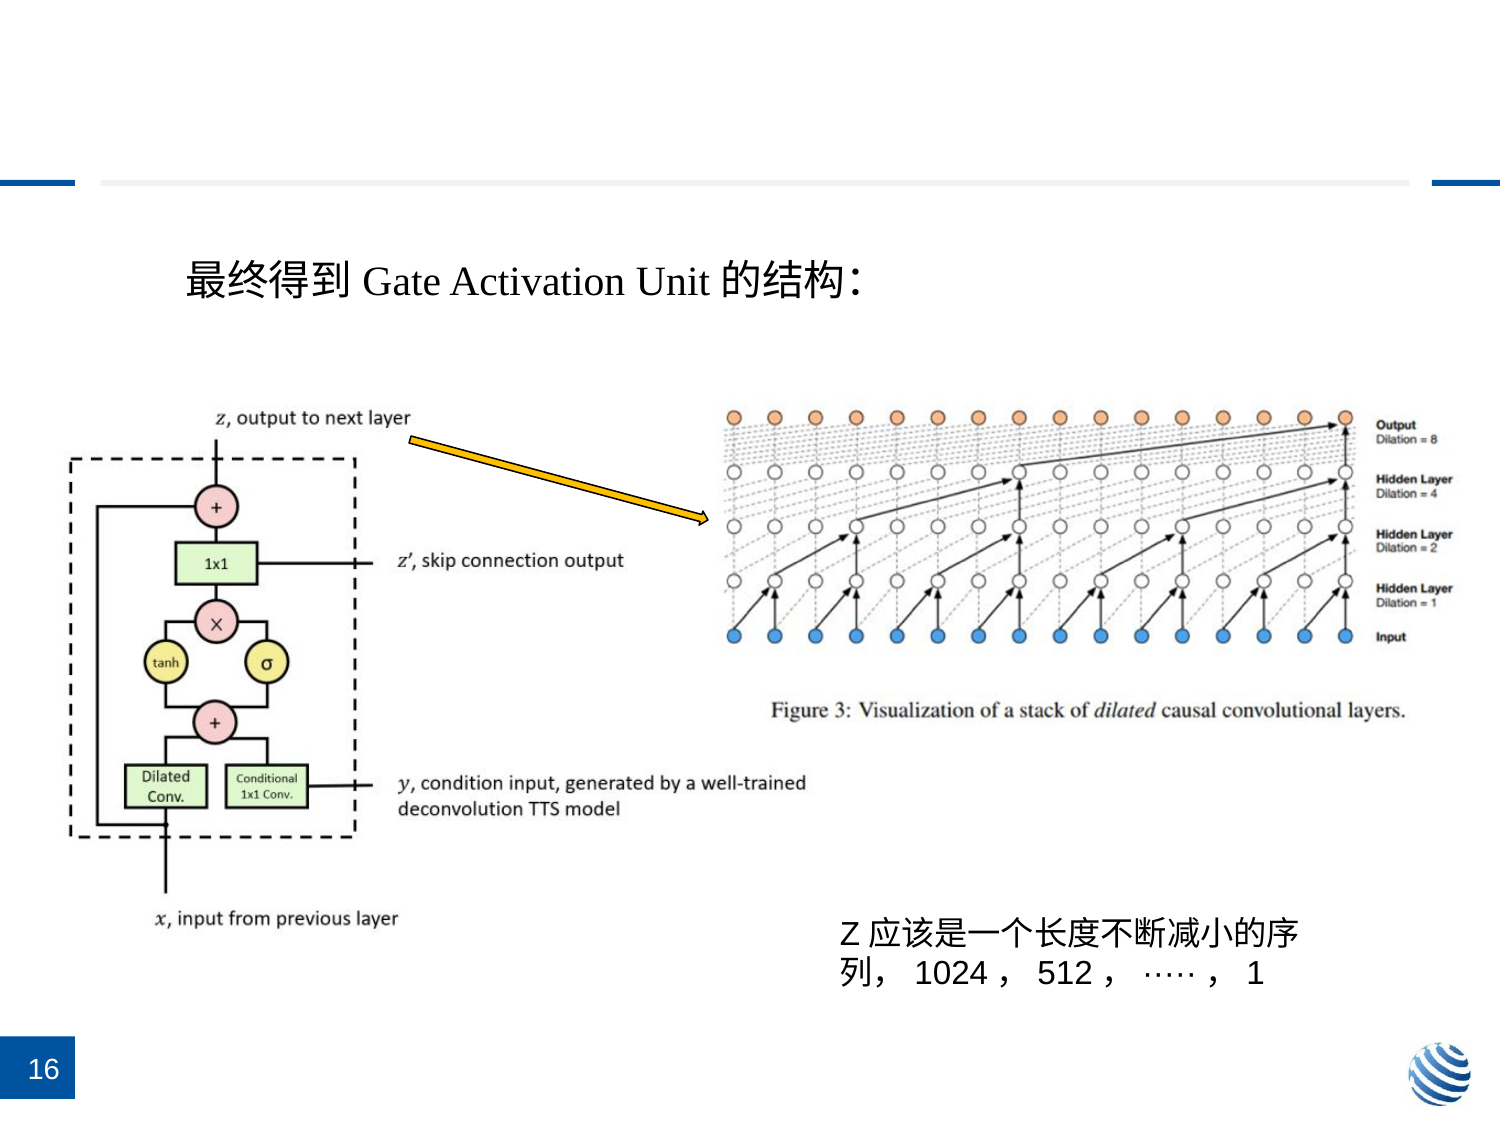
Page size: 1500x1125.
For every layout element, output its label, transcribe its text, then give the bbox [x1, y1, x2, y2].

slide_number 16 [0, 1036, 76, 1100]
list 最终得到Gate Activation Unit的结构： [110, 237, 1400, 396]
text_box Z应该是一个长度不断减小的序列，1024，512，·····，1 [825, 904, 1357, 999]
picture [36, 397, 1464, 951]
picture [1031, 925, 1480, 1108]
